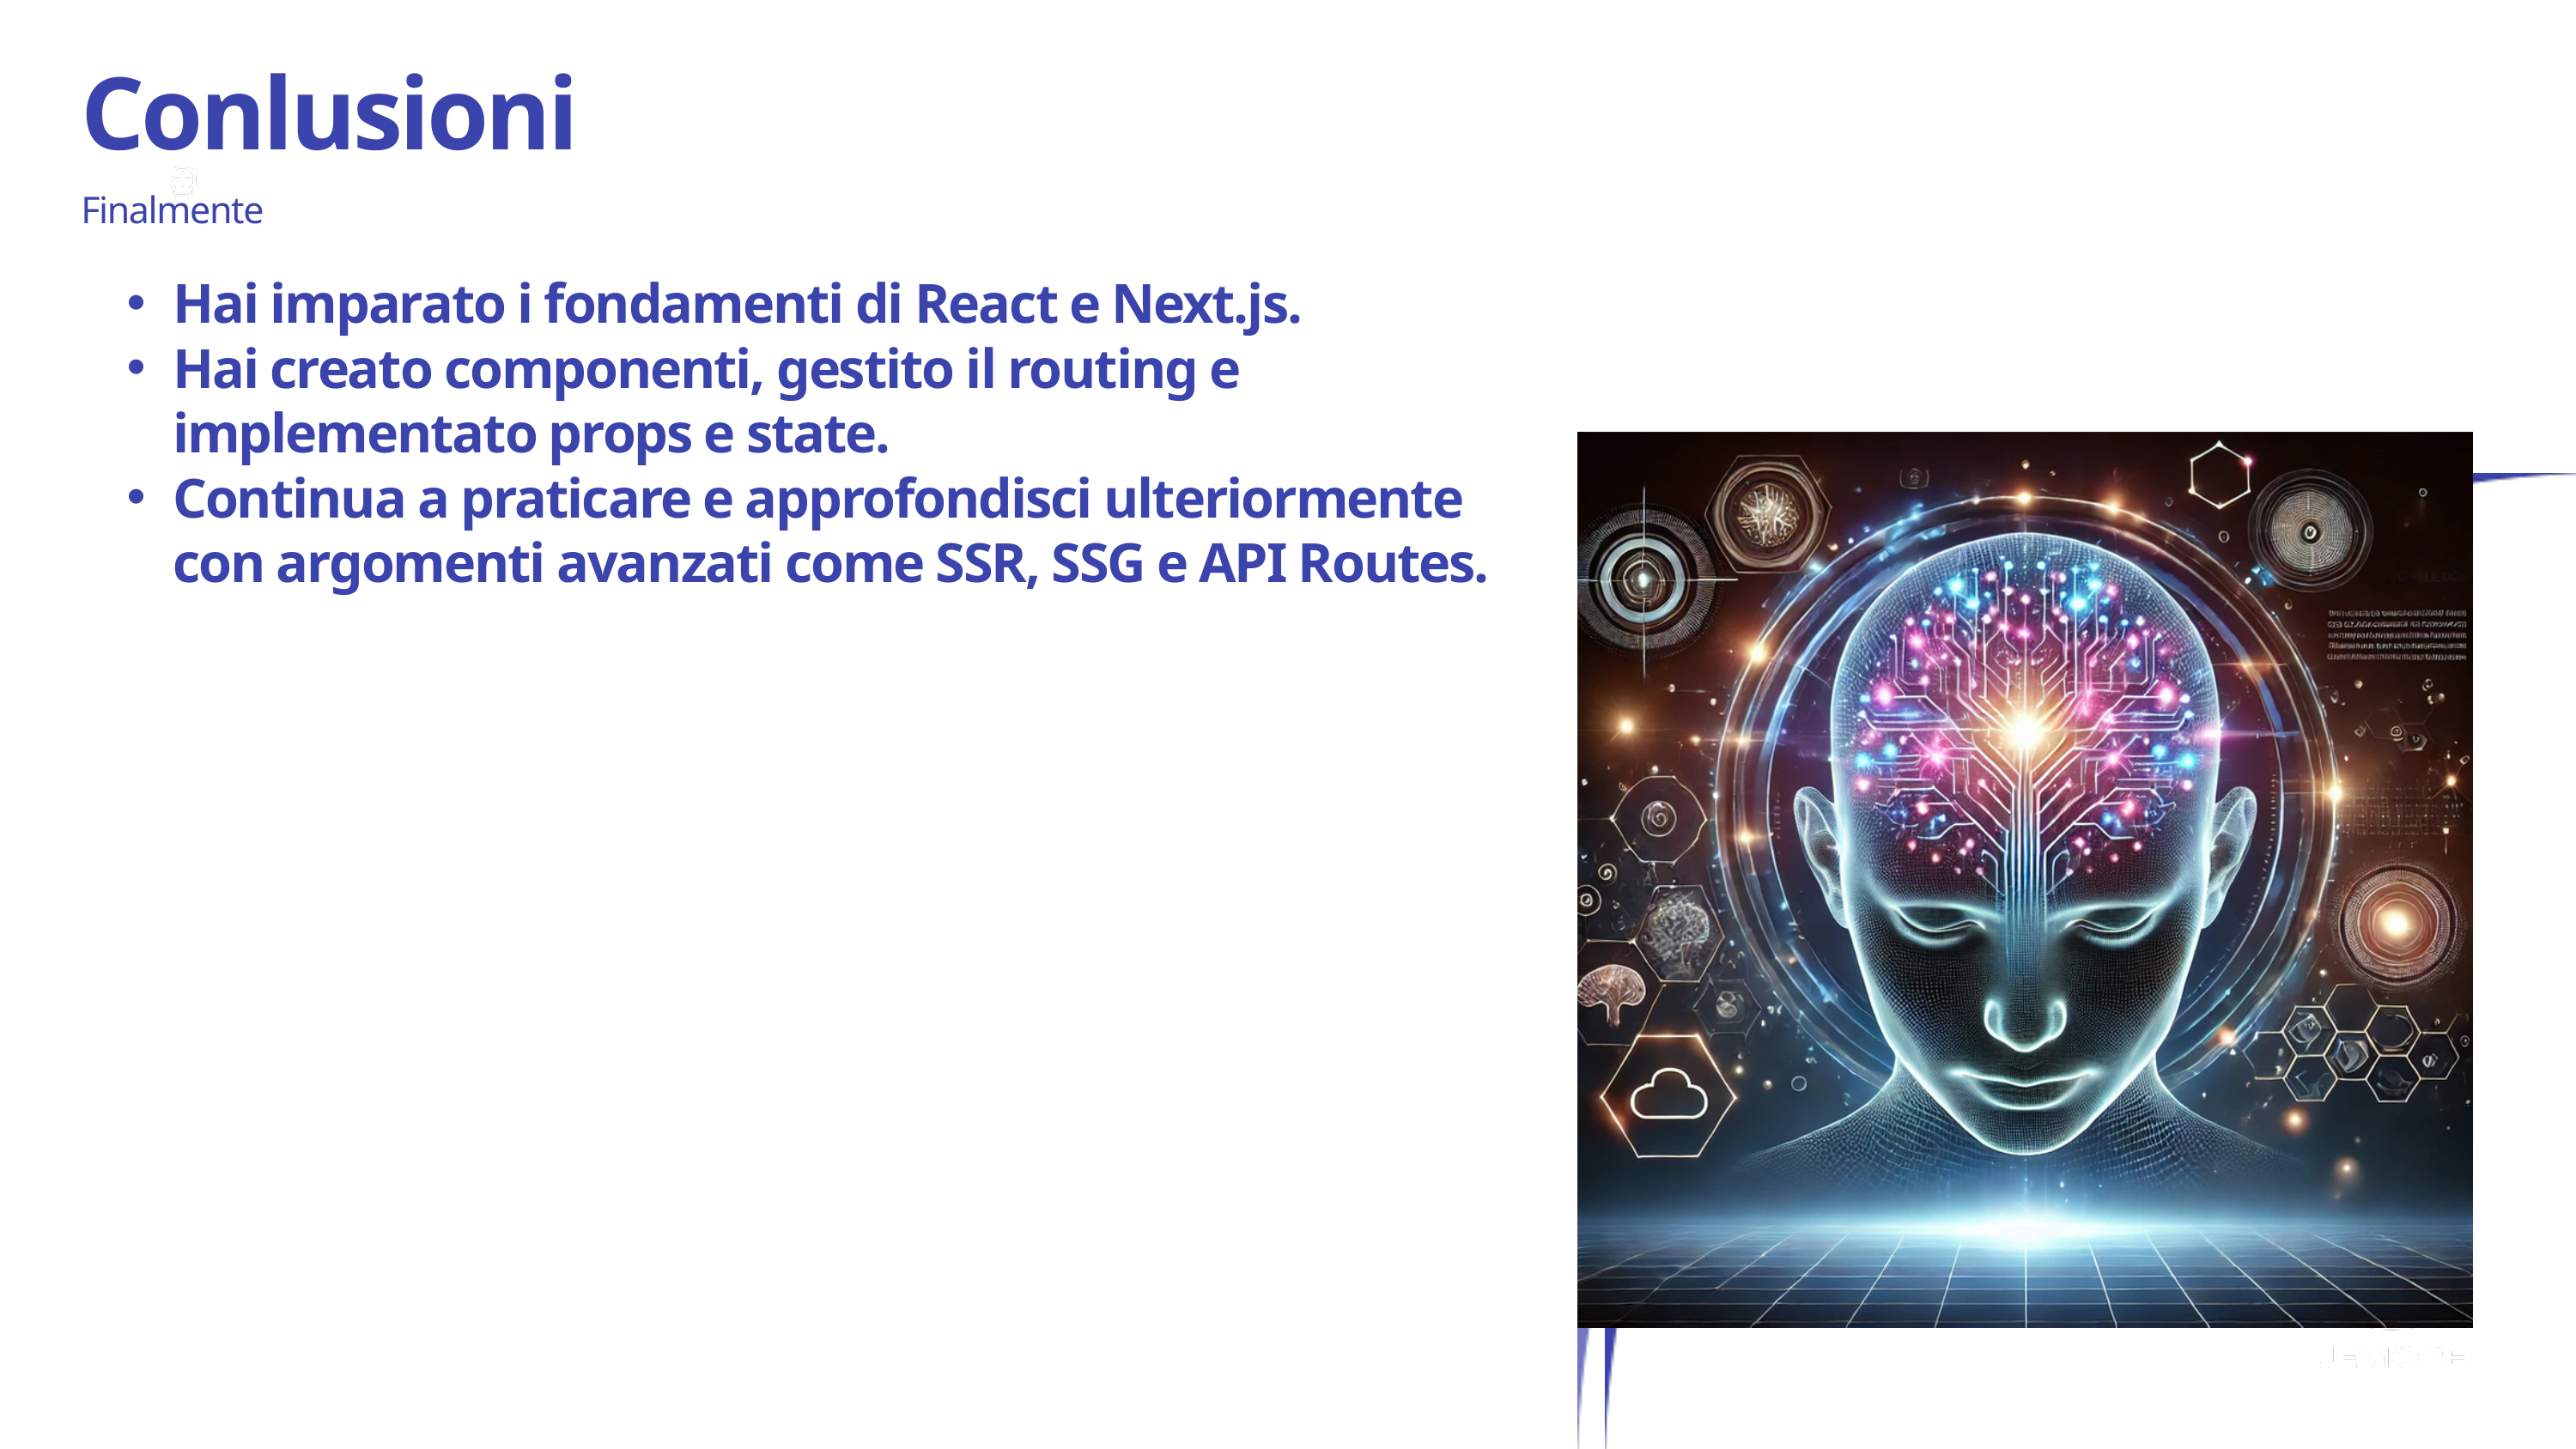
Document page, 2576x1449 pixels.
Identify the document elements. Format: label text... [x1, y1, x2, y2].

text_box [1577, 473, 2576, 1449]
text_box [1577, 432, 2473, 472]
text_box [81, 55, 1045, 224]
text_box Hai imparato i fondamenti di React e Next.js. Hai creato componenti, gestito il routing e implementato props e state. Continua a praticare e approfondisci ulteriormente con argomenti avanzati come SSR, SSG e API Routes. [81, 269, 1551, 658]
